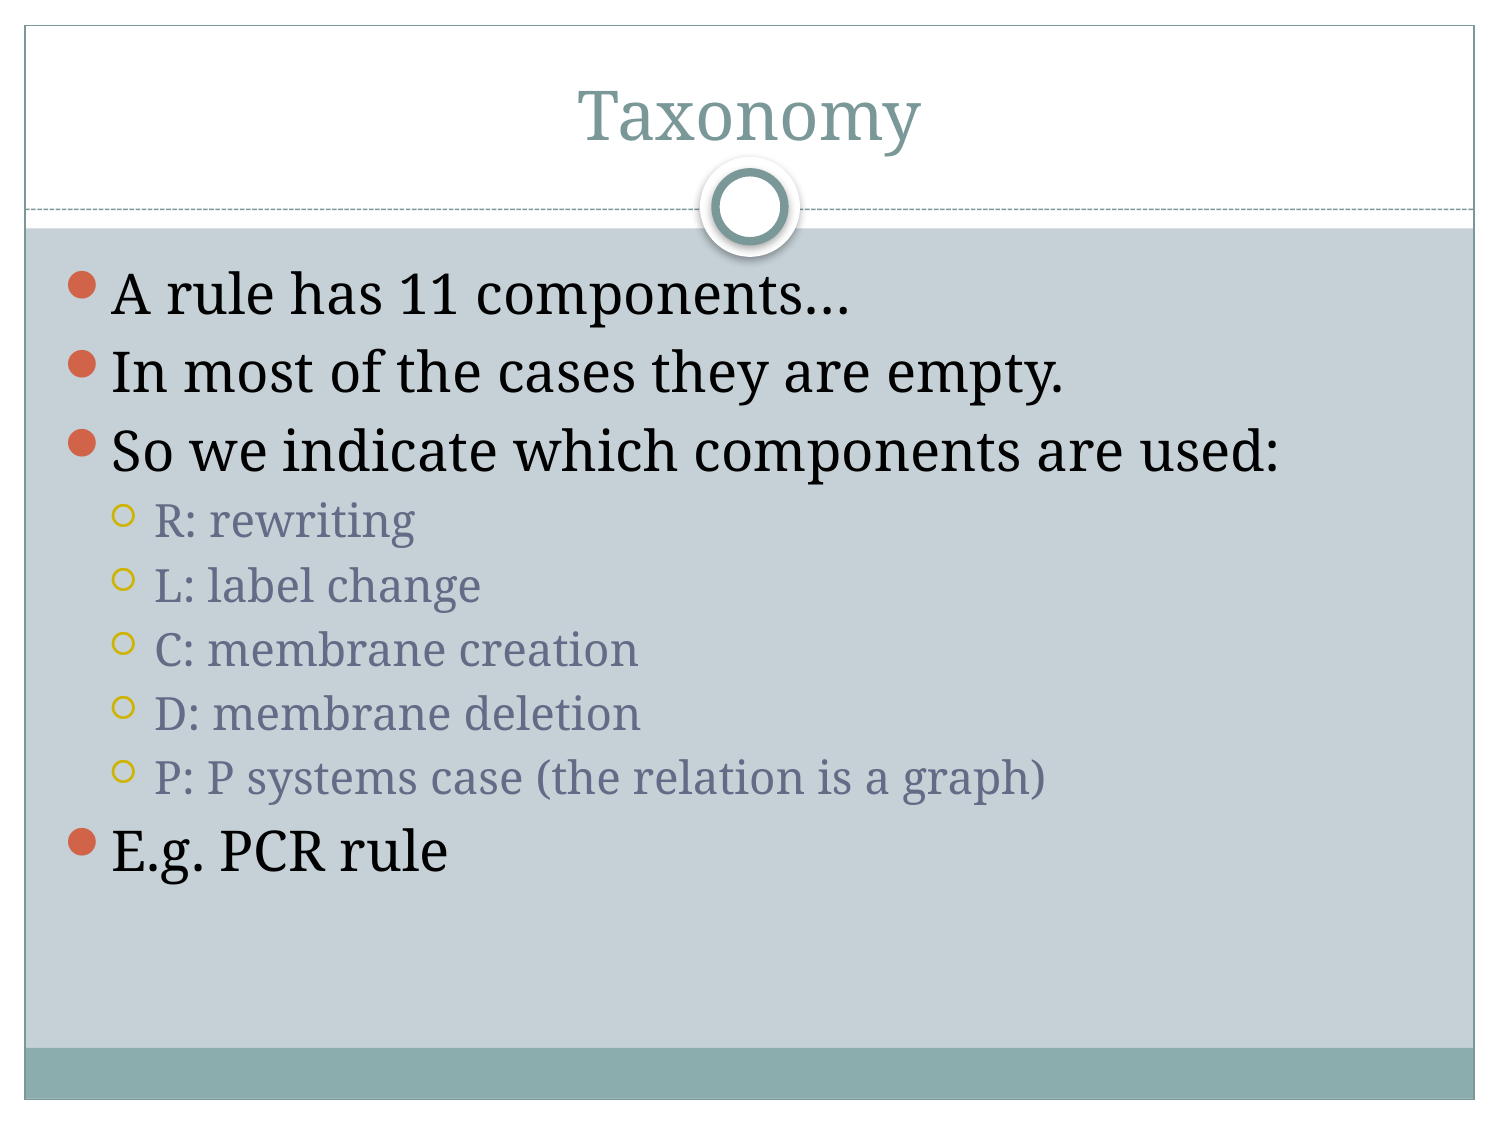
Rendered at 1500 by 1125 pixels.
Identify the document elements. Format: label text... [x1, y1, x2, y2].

list A rule has 11 components… In most of the cases they are empty. So we indicate which components are used: R: rewriting L: label change C: membrane creation D: membrane deletion P: P systems case (the relation is a graph) E.g. PCR rule [49, 250, 1445, 1001]
title Taxonomy [49, 37, 1450, 162]
